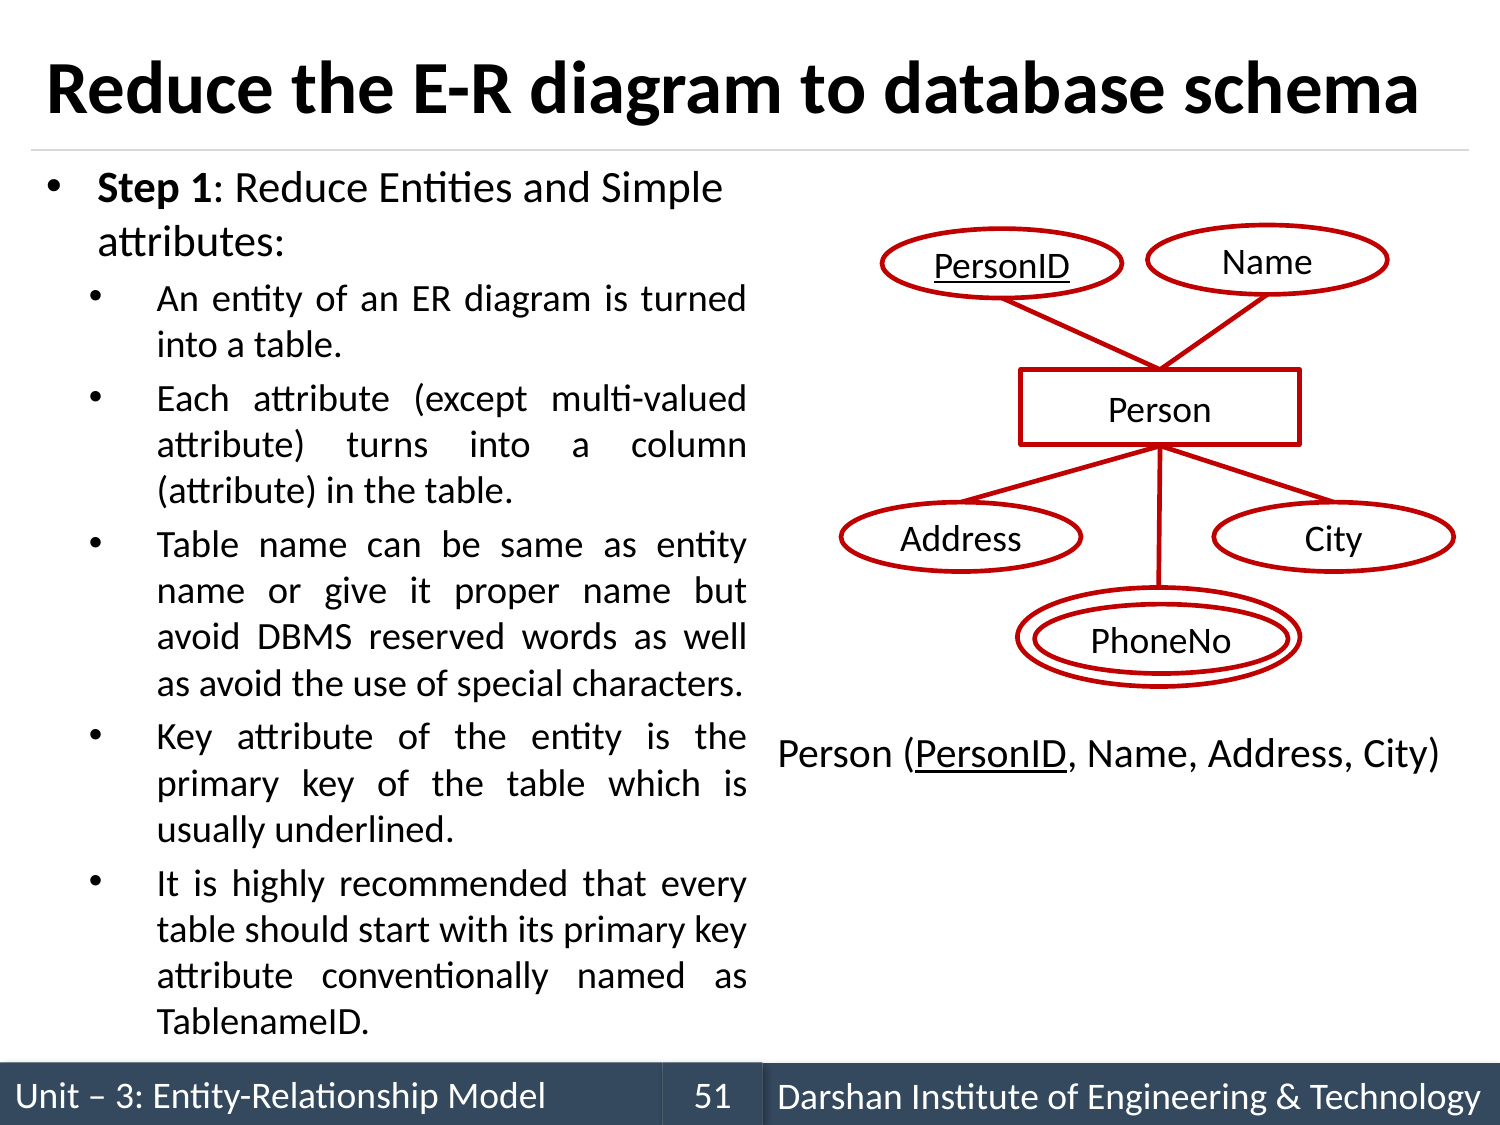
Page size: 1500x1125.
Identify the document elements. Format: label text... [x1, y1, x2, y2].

text_box Address [838, 500, 1084, 574]
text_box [1001, 297, 1155, 370]
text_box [1159, 294, 1268, 370]
text_box [1015, 585, 1303, 689]
text_box Person [1019, 367, 1301, 444]
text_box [1160, 445, 1335, 503]
text_box City [1211, 500, 1456, 574]
title Reduce the E-R diagram to database schema [31, 17, 1469, 150]
list Person (PersonID, Name, Address, City) [762, 150, 1469, 1063]
text_box PersonID [879, 226, 1125, 301]
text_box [960, 445, 1155, 503]
list Step 1: Reduce Entities and Simple attributes: An entity of an ER diagram is turned into a table. Each attribute (except multi-valued attribute) turns into a column (attribute) in the table. Table name can be same as entity name or give it proper name but avoid DBMS reserved words as well as avoid the use of special characters. Key attribute of the entity is the primary key of the table which is usually underlined. It is highly recommended that every table should start with its primary key attribute conventionally named as TablenameID. [31, 150, 762, 1063]
text_box Name [1145, 222, 1390, 297]
